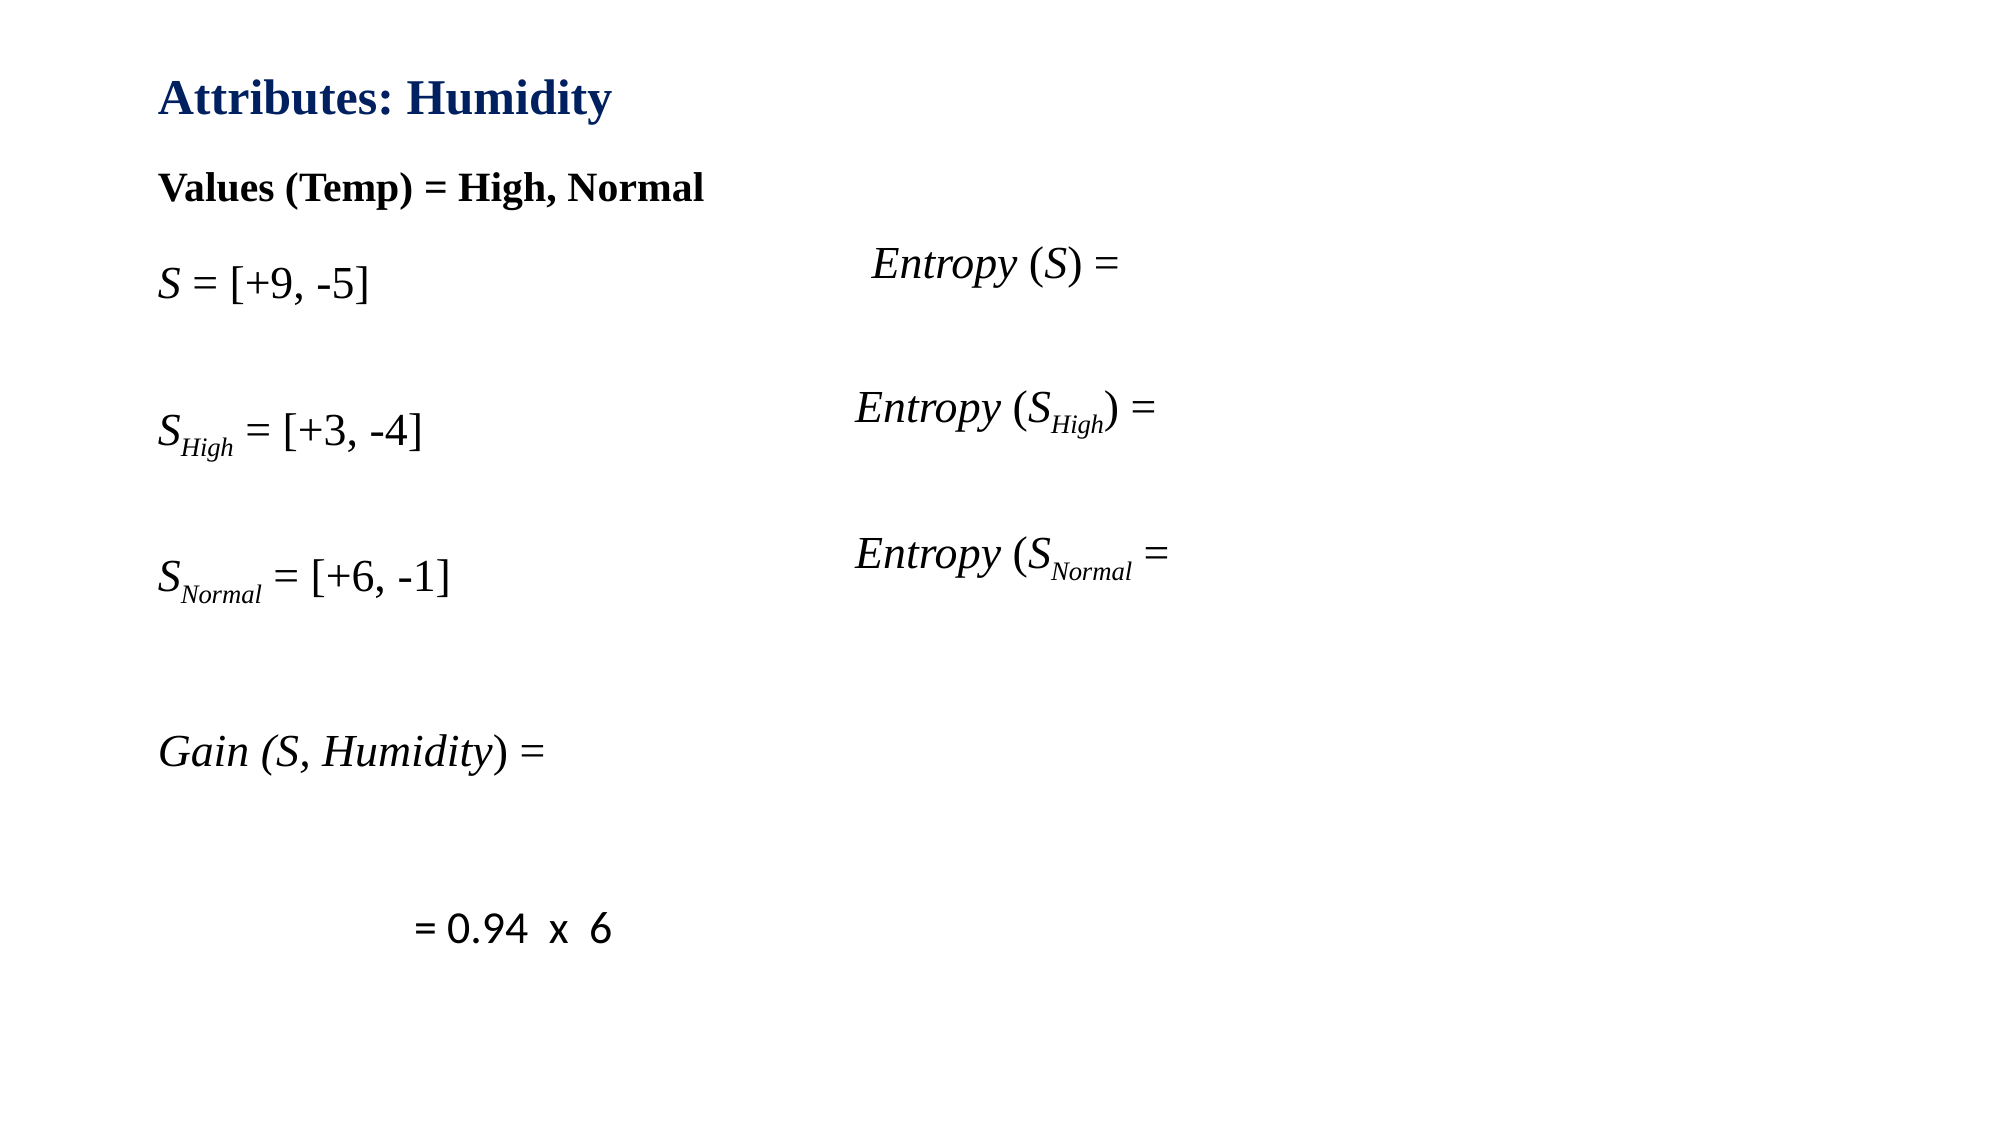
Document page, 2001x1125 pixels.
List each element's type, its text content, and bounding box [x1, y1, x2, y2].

text_box SNormal = [+6, -1] [143, 538, 520, 616]
text_box Values (Temp) = High, Normal [143, 152, 1125, 218]
text_box S = [+9, -5] [143, 245, 520, 315]
text_box SHigh = [+3, -4] [143, 392, 520, 470]
text_box Attributes: Humidity [143, 56, 746, 132]
